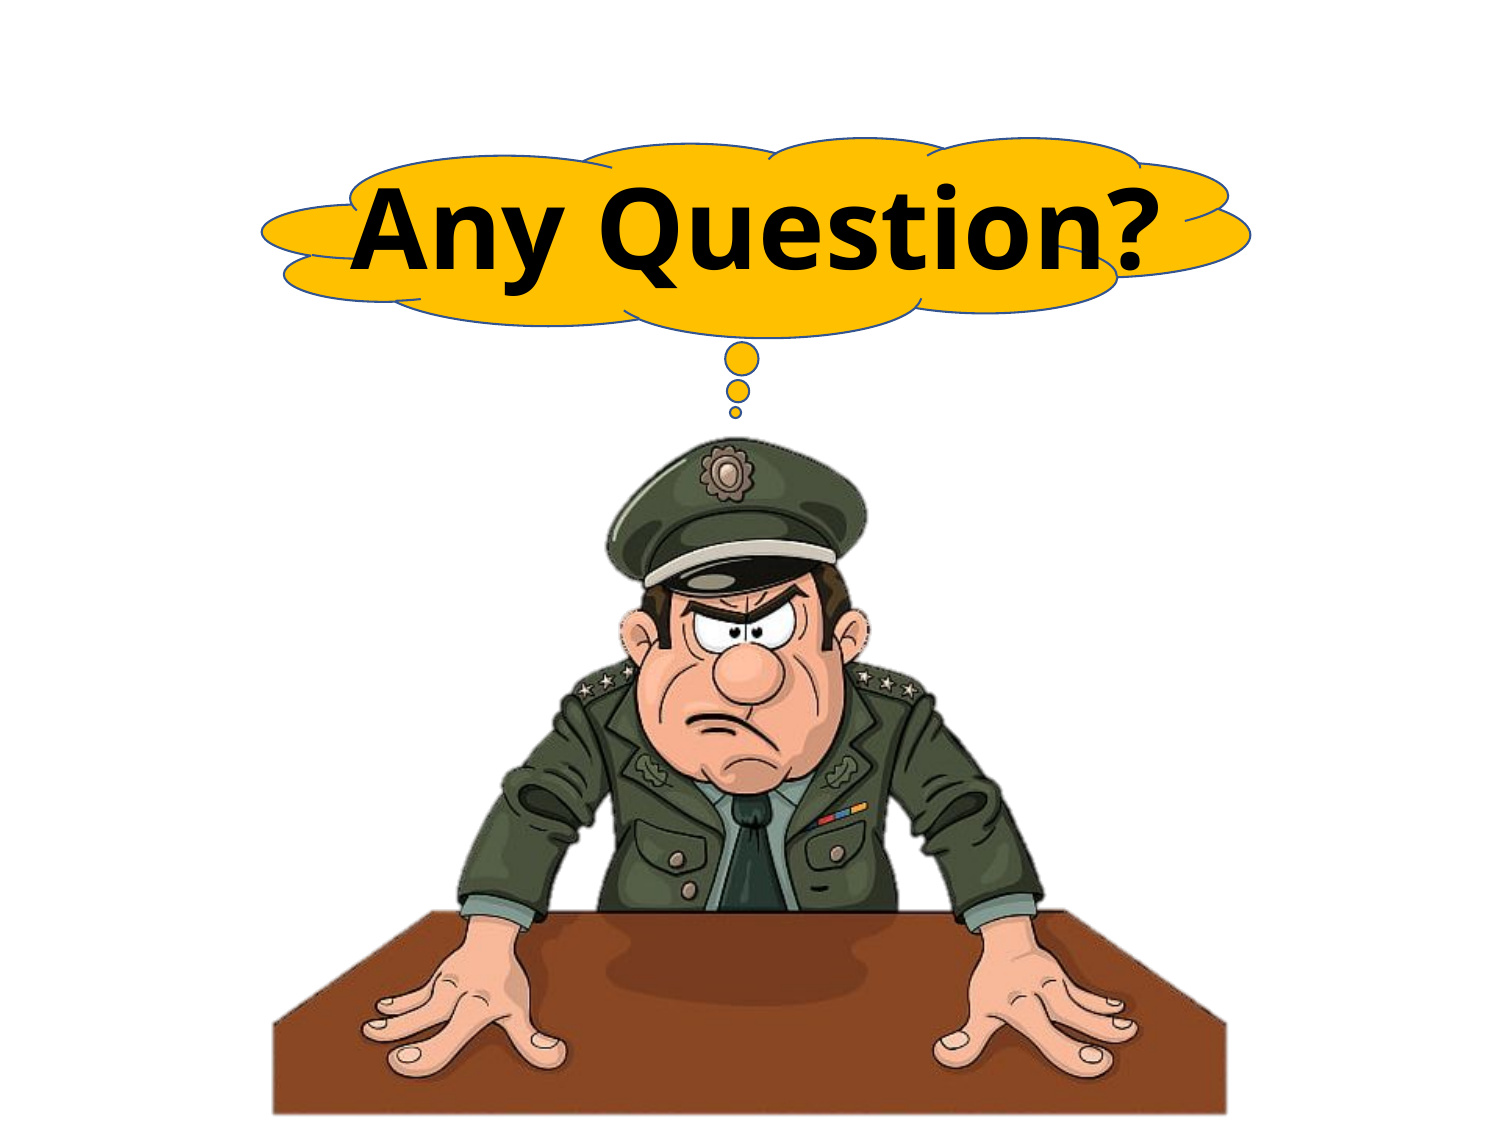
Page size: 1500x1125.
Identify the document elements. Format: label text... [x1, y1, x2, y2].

text_box Any Question? [212, 149, 1300, 300]
text_box [728, 405, 743, 420]
picture [181, 424, 1319, 1125]
text_box [338, 300, 1091, 340]
text_box [782, 137, 1118, 149]
text_box [724, 341, 760, 377]
text_box [618, 142, 762, 149]
text_box [725, 379, 751, 404]
